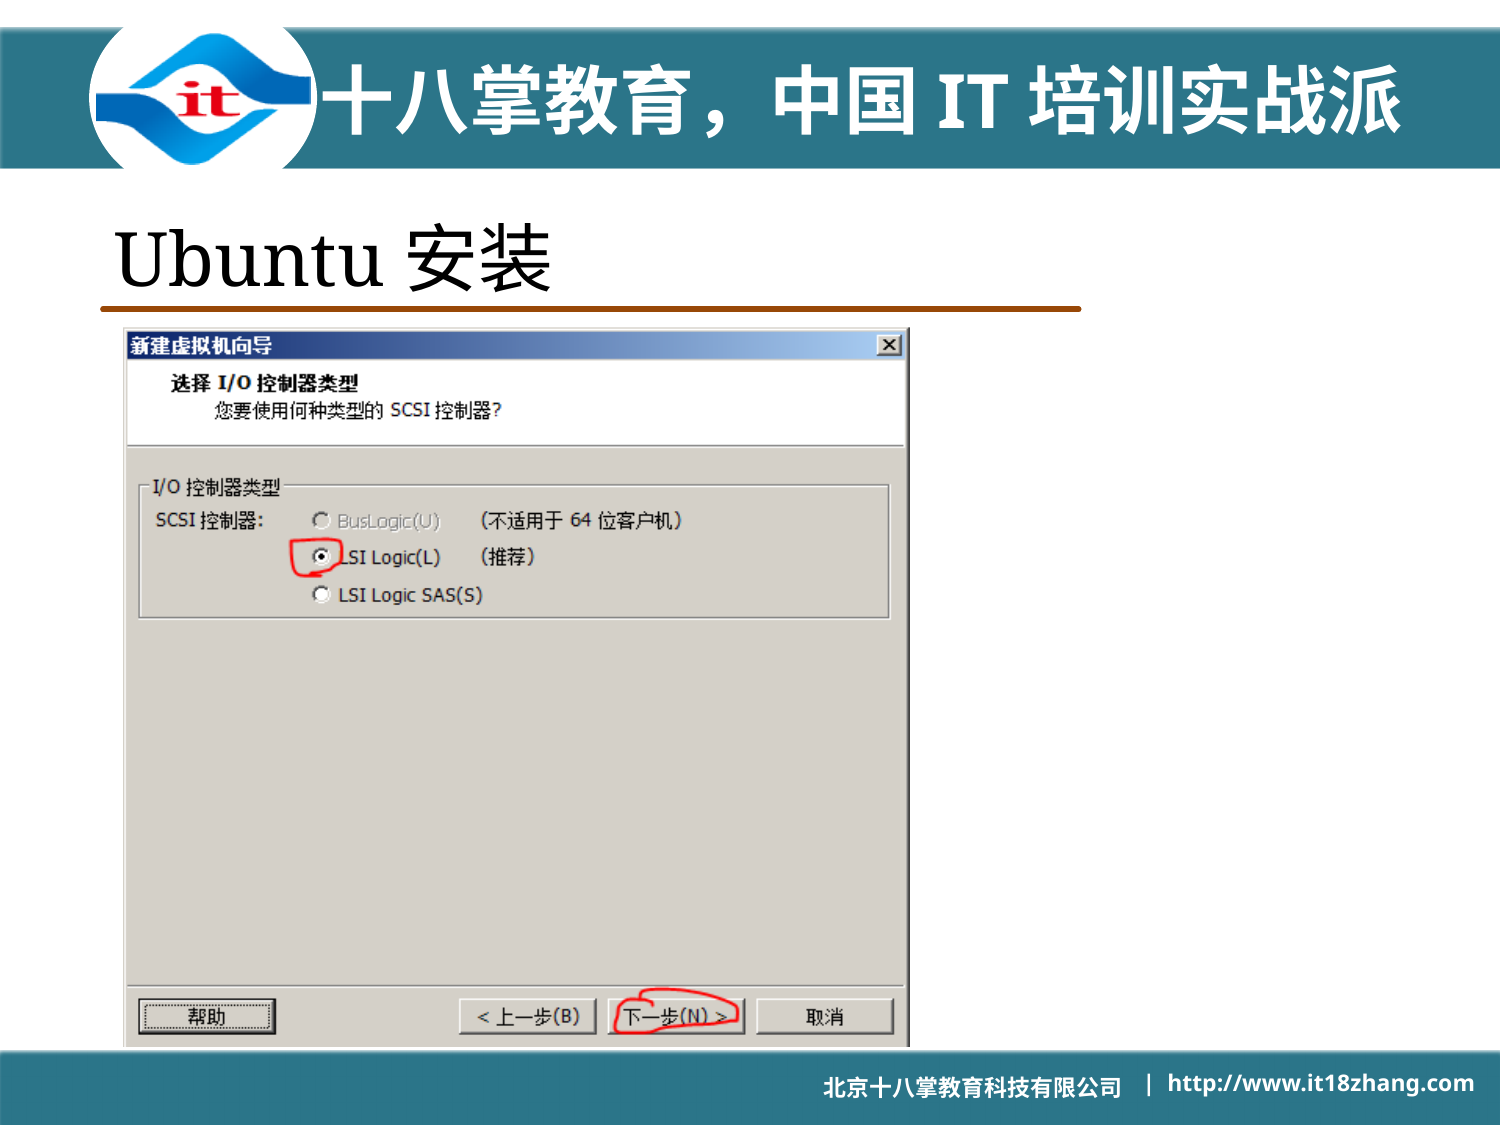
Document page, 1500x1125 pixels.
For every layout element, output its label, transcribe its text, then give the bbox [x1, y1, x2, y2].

title Ubuntu安装 [100, 204, 1424, 303]
picture [96, 33, 311, 165]
picture [123, 326, 911, 1048]
